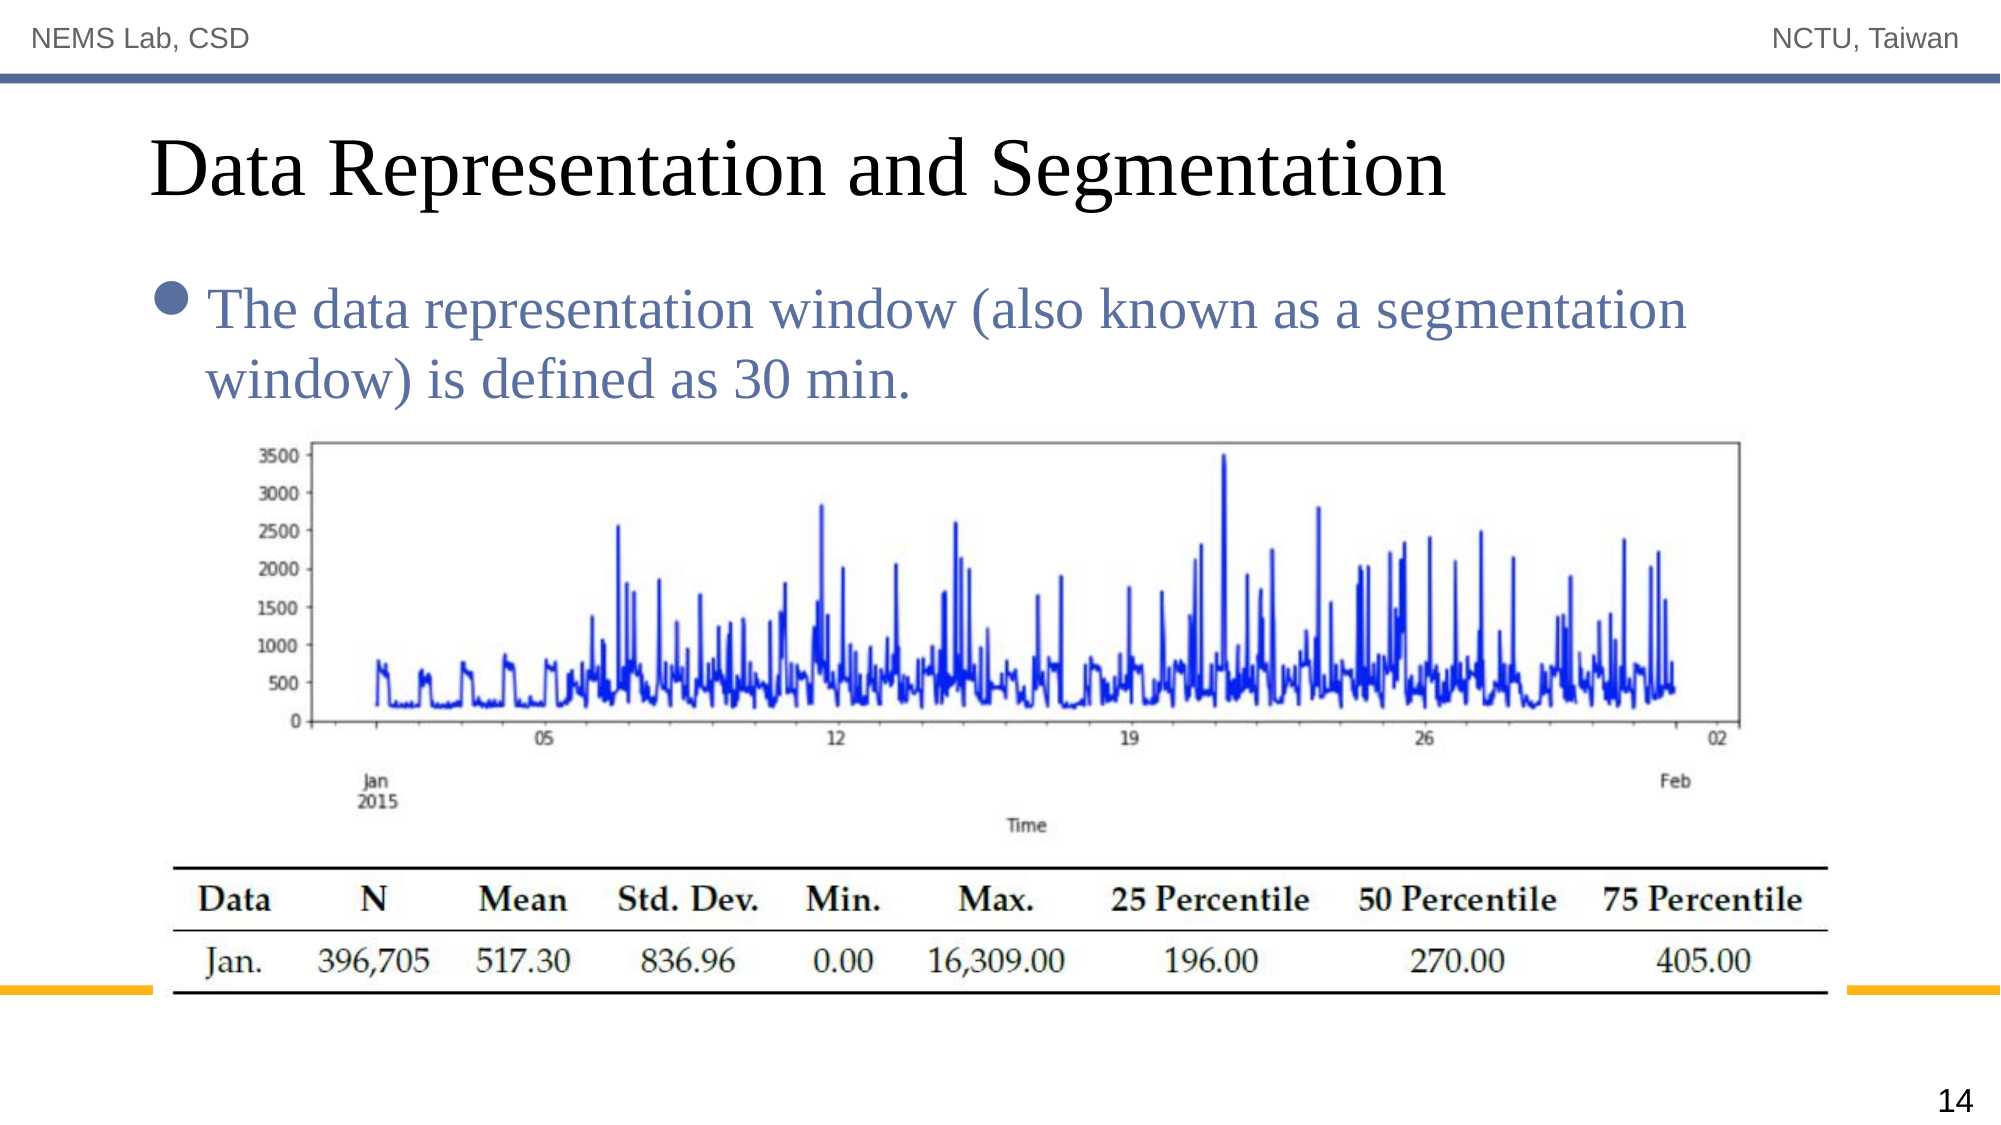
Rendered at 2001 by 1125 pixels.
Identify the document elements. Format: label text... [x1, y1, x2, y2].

title Data Representation and Segmentation [149, 97, 1849, 228]
list The data representation window (also known as a segmentation window) is defined as 30 min. [149, 270, 1844, 852]
picture [232, 418, 1766, 843]
picture [153, 848, 1847, 1012]
slide_number 14 [1574, 1074, 1975, 1123]
